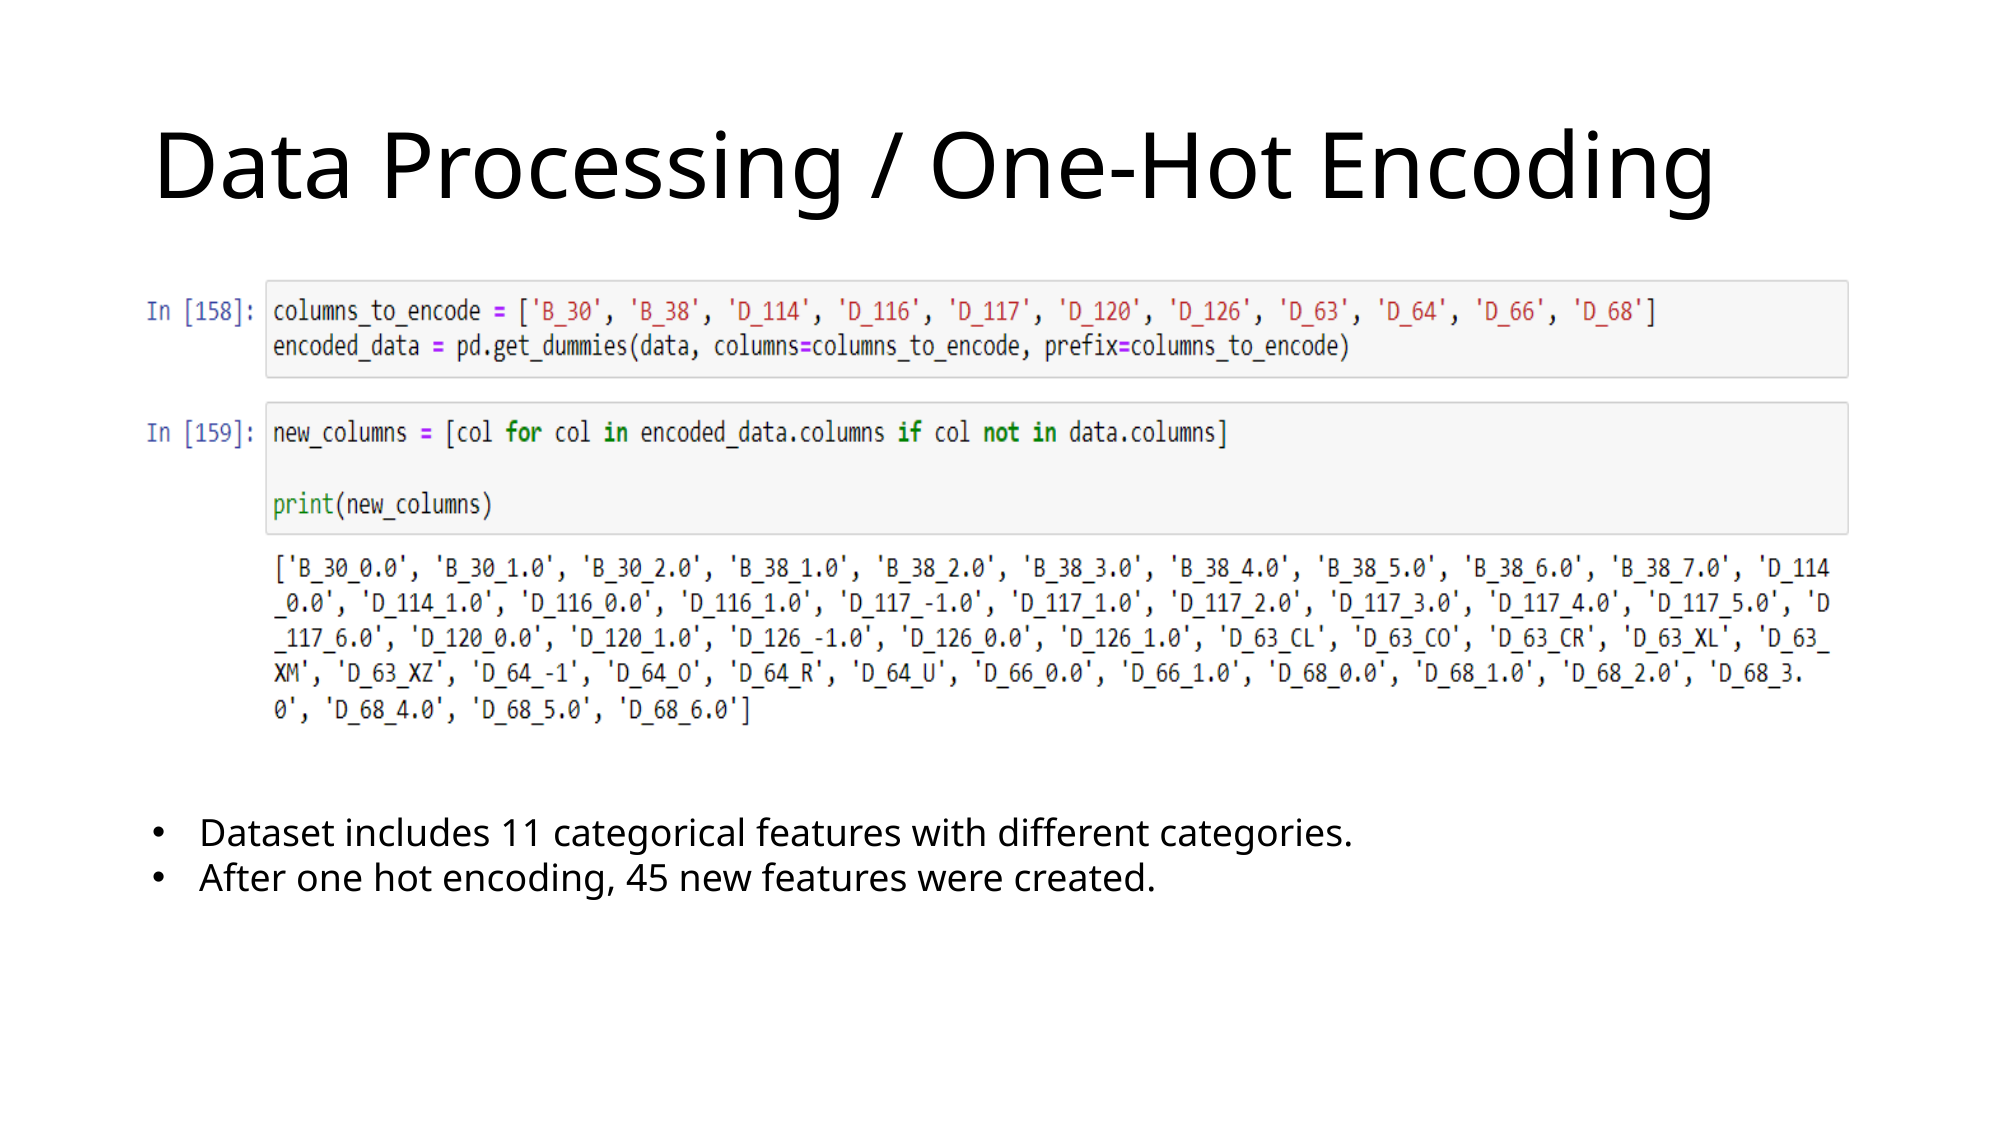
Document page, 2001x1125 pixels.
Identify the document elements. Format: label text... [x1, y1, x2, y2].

title Data Processing / One-Hot Encoding [137, 59, 1863, 276]
text_box Dataset includes 11 categorical features with different categories. After one hot encoding, 45 new features were created. [137, 801, 1863, 907]
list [136, 276, 1863, 743]
